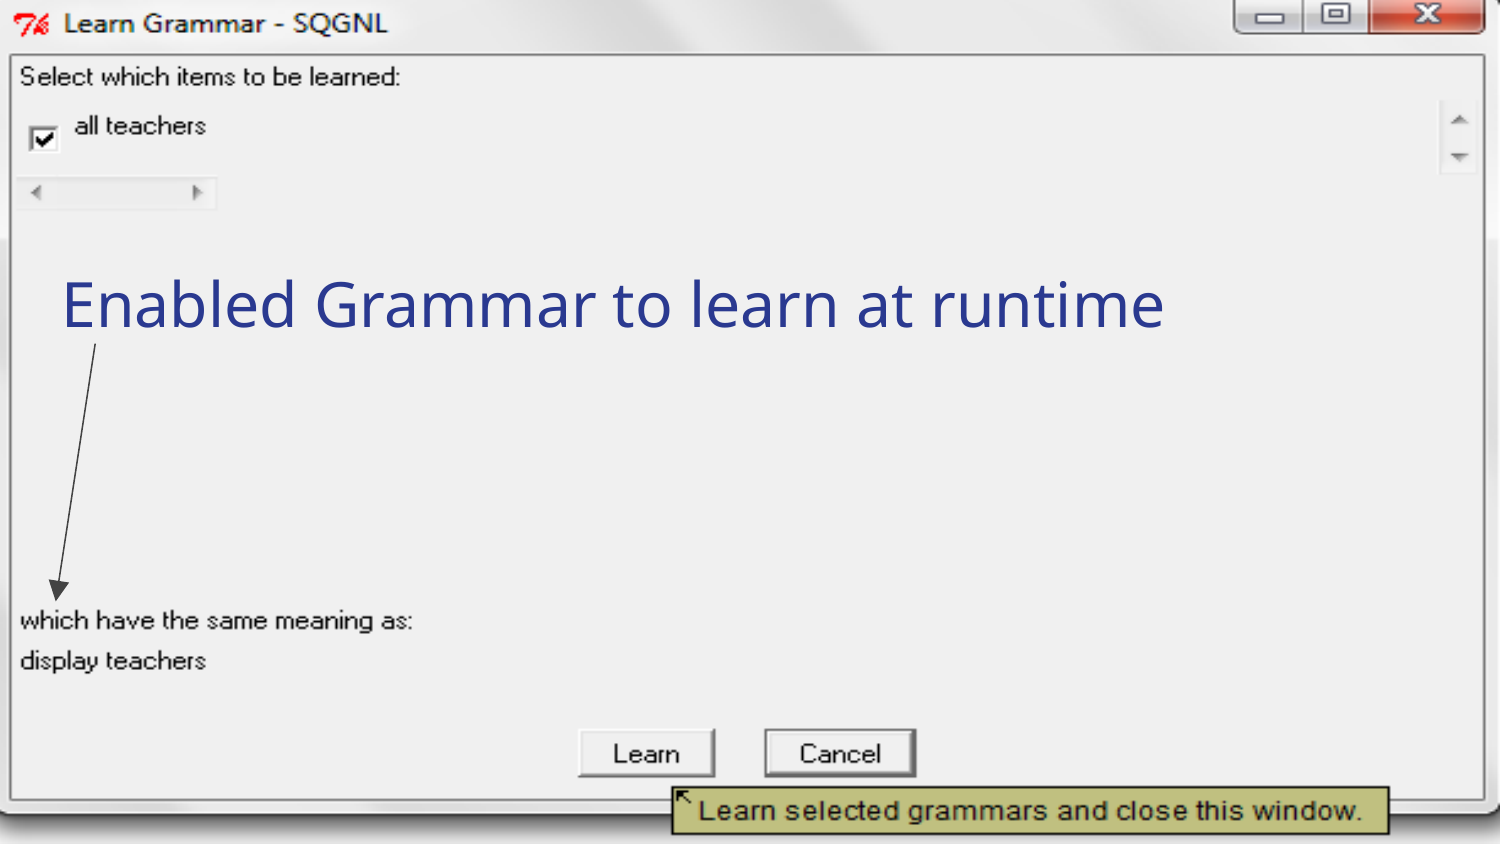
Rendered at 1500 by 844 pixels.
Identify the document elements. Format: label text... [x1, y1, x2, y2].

picture [0, 0, 1500, 844]
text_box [55, 343, 96, 602]
title Enabled Grammar to learn at runtime [46, 250, 1461, 469]
